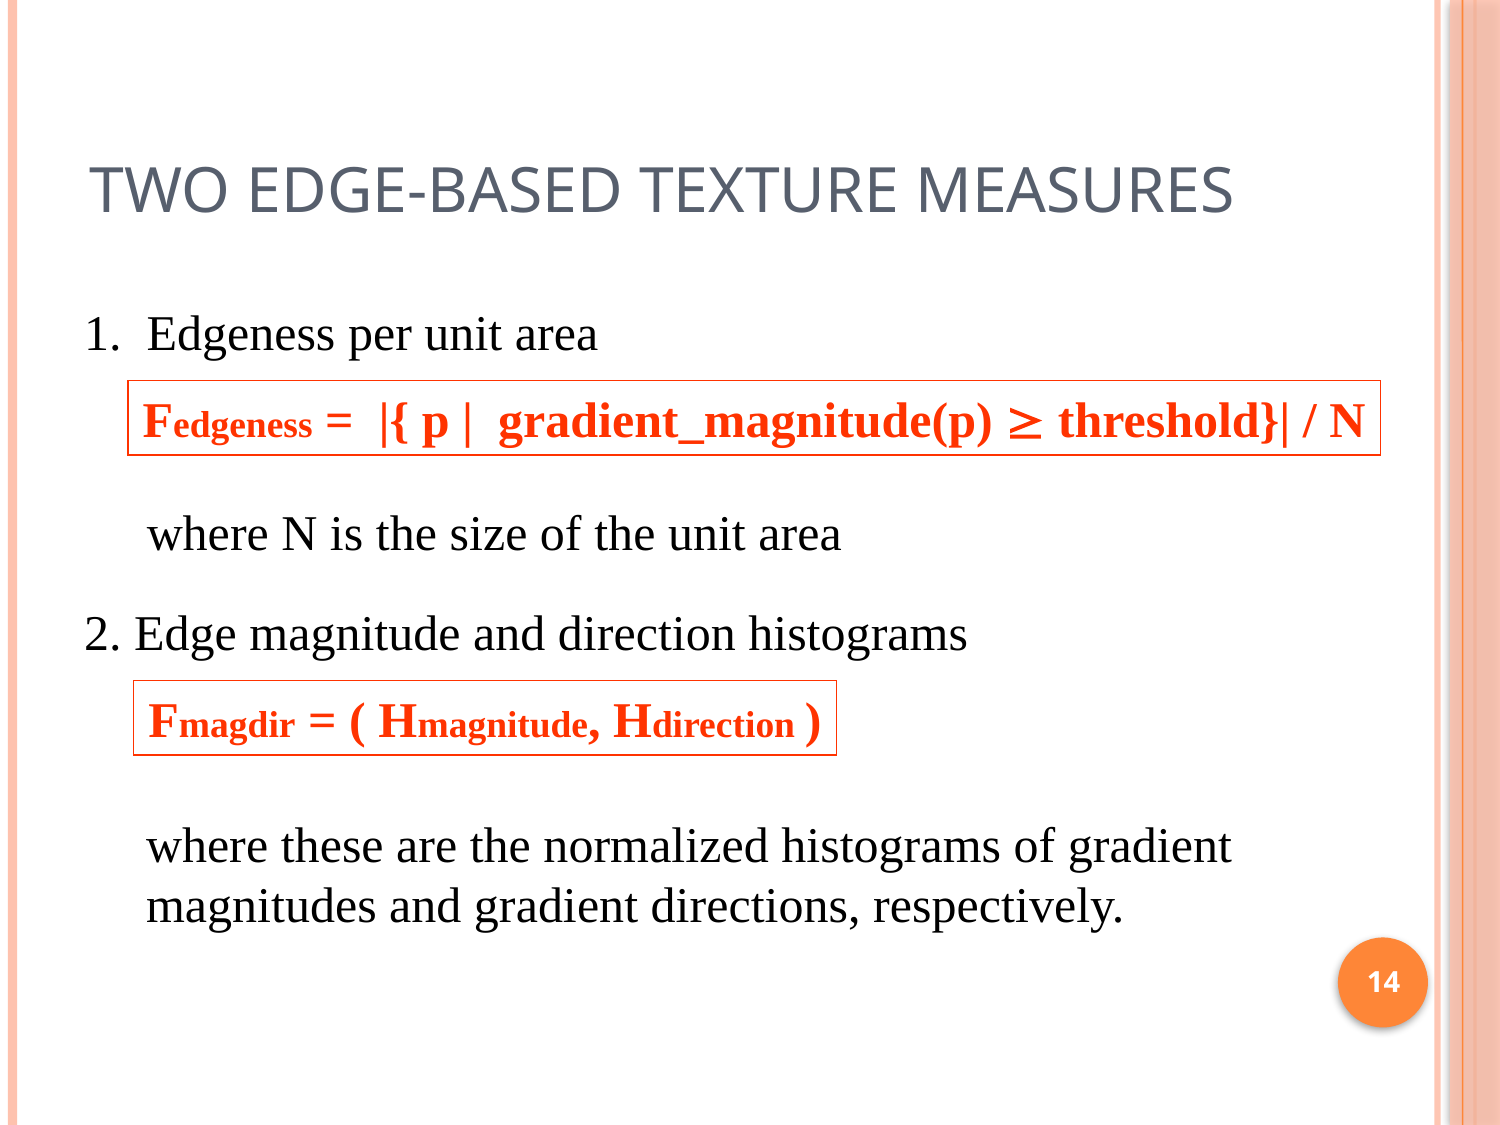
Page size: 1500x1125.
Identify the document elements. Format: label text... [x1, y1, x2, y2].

text_box 1. Edgeness per unit area 2. Edge magnitude and direction histograms [69, 292, 984, 668]
text_box where N is the size of the unit area [132, 492, 858, 568]
text_box Fmagdir = ( Hmagnitude, Hdirection ) [133, 680, 837, 756]
text_box Fedgeness = |{ p | gradient_magnitude(p)  threshold}| / N [127, 380, 1381, 456]
text_box where these are the normalized histograms of gradient magnitudes and gradient directions, respectively. [131, 805, 1248, 941]
slide_number 14 [1333, 940, 1434, 1027]
title Two edge-based texture measures [75, 45, 1300, 233]
